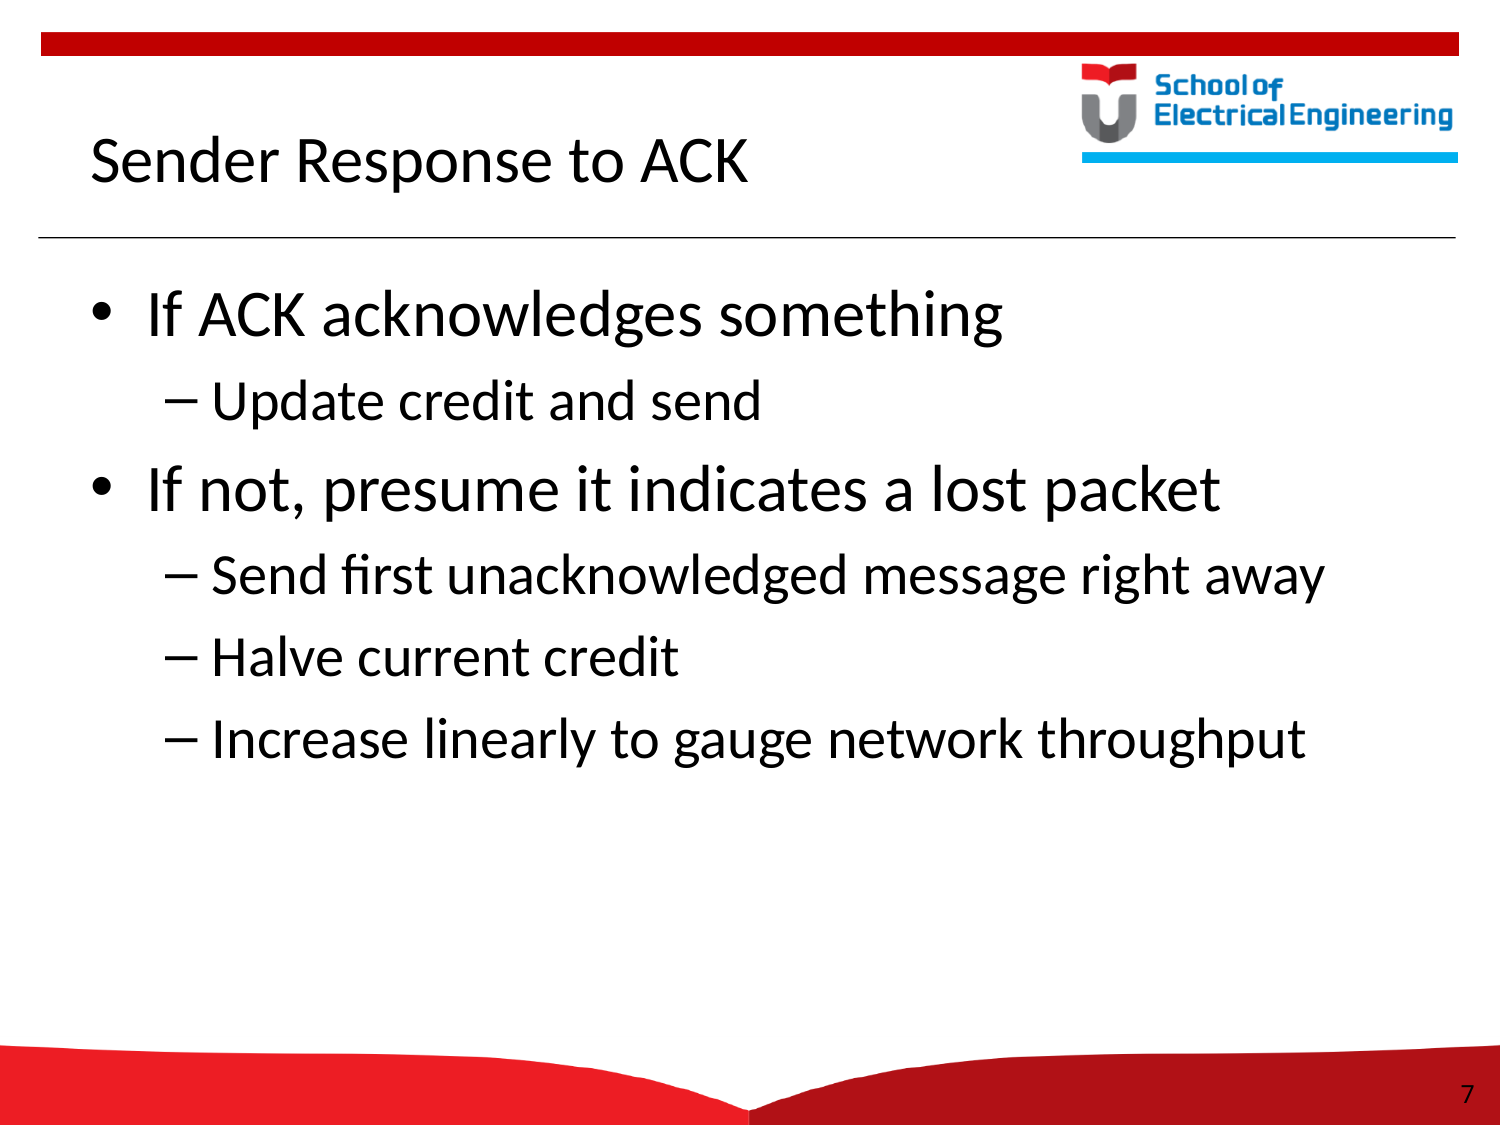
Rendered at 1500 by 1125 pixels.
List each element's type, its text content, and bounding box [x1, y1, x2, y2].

title Sender Response to ACK [75, 78, 1074, 233]
list If ACK acknowledges something Update credit and send If not, presume it indicates a lost packet Send first unacknowledged message right away Halve current credit Increase linearly to gauge network throughput [75, 262, 1425, 1035]
picture [1073, 63, 1458, 163]
slide_number 7 [1139, 1065, 1490, 1125]
picture [0, 1036, 1500, 1125]
